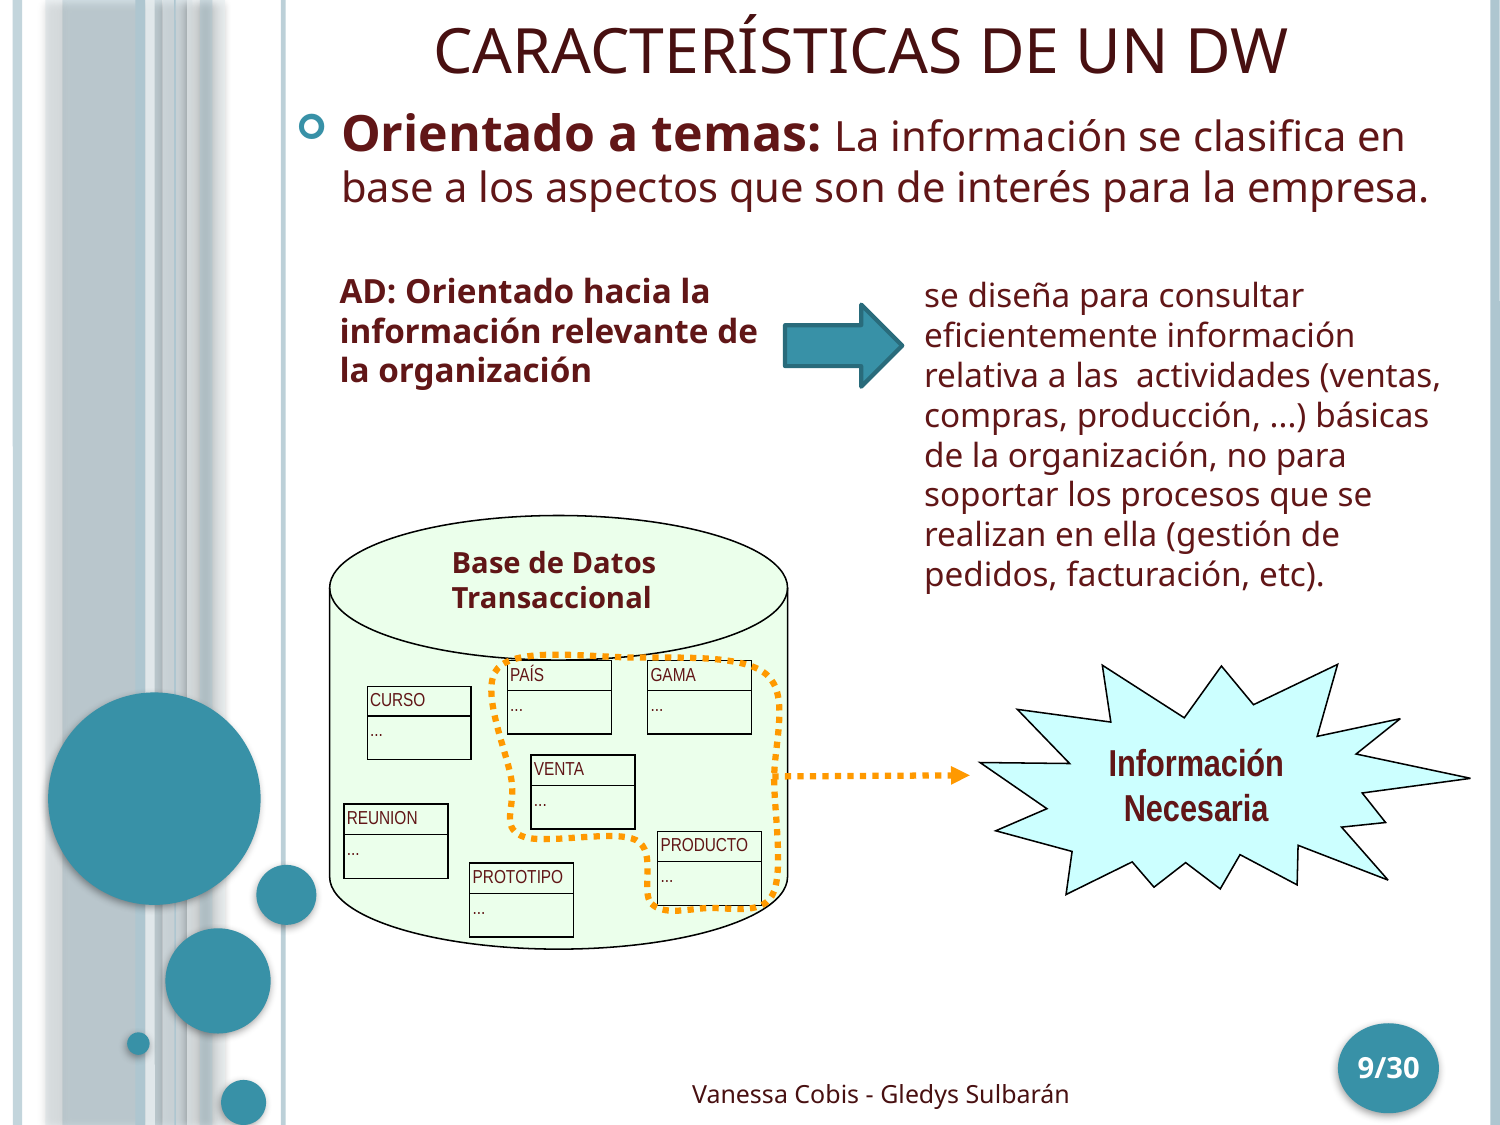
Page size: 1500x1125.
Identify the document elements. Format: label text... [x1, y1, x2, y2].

title Características de un DW [292, 0, 1430, 93]
footer Vanessa Cobis - Gledys Sulbarán [677, 1061, 1137, 1125]
text_box AD: Orientado hacia la información relevante de la organización [324, 262, 794, 397]
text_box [329, 515, 1466, 950]
slide_number 9/30 [1324, 1026, 1454, 1112]
text_box se diseña para consultar eficientemente información relativa a las actividades (ventas, compras, producción, ...) básicas de la organización, no para soportar los procesos que se realizan en ella (gestión de pedidos, facturación, etc). [909, 266, 1477, 601]
text_box [782, 302, 905, 389]
list Orientado a temas: La información se clasifica en base a los aspectos que son de interés para la empresa. [281, 93, 1489, 997]
